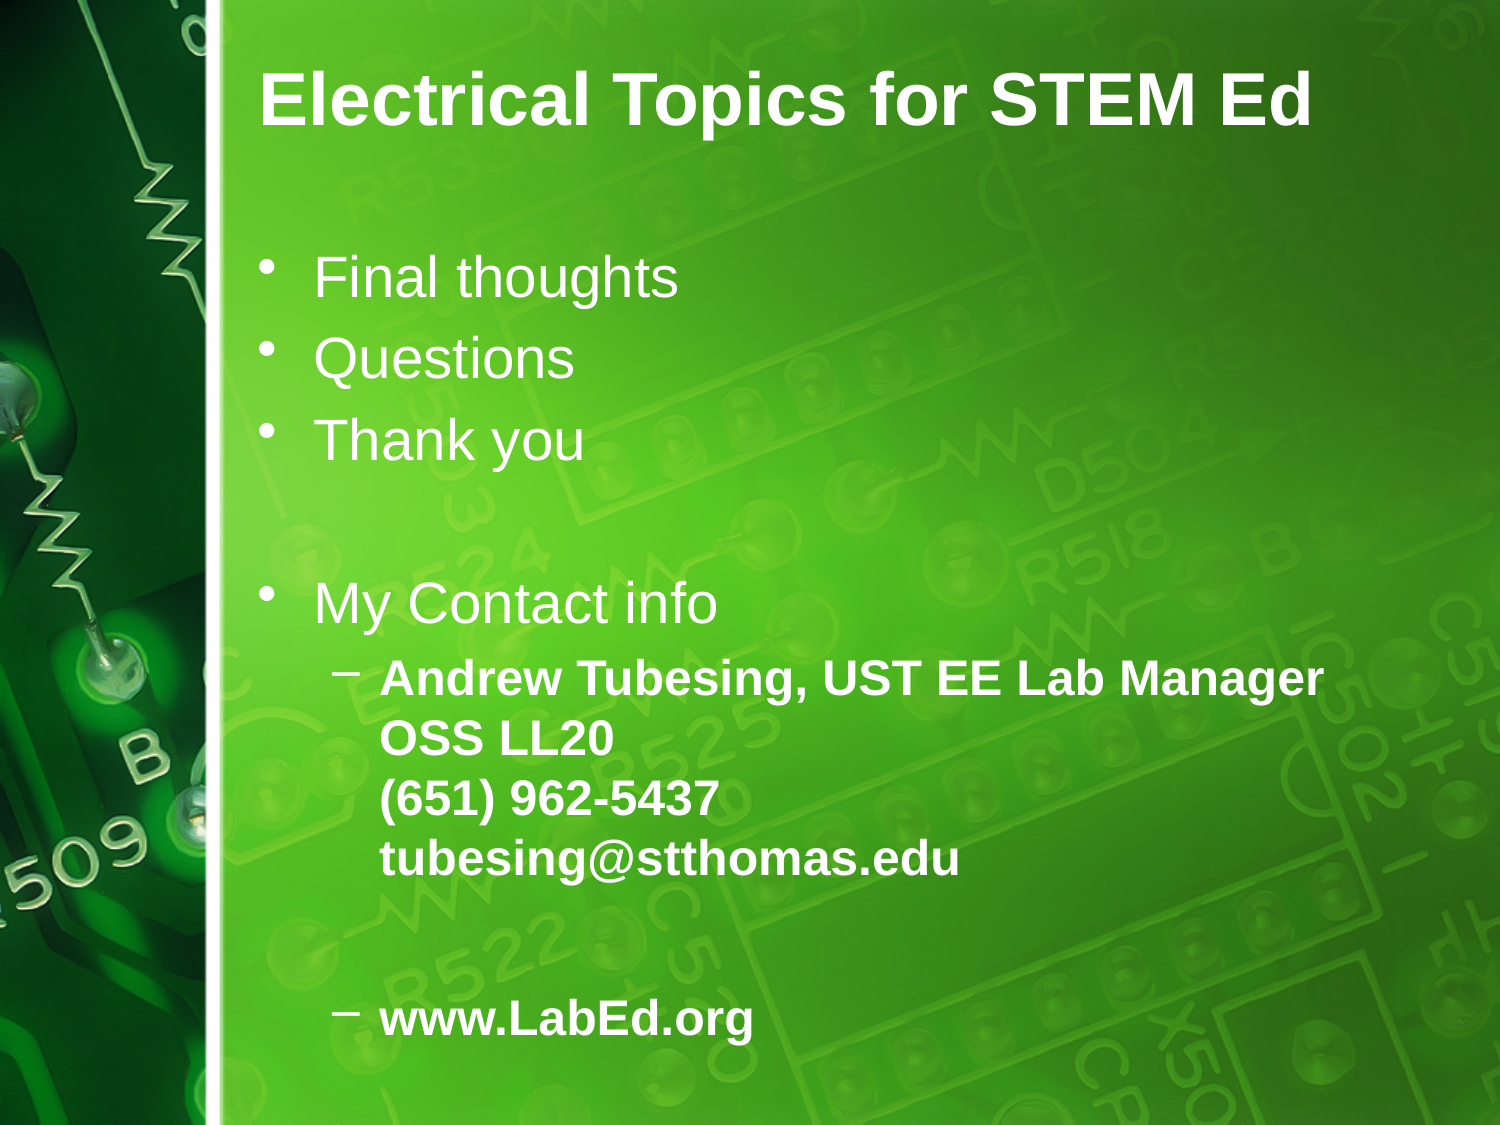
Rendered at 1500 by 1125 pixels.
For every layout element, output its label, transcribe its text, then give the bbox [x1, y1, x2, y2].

title Electrical Topics for STEM Ed [244, 53, 1471, 138]
picture [0, 0, 1500, 1125]
list Final thoughts Questions Thank you My Contact info Andrew Tubesing, UST EE Lab Manager OSS LL20 (651) 962-5437 tubesing@stthomas.edu www.LabEd.org [242, 231, 1471, 1094]
